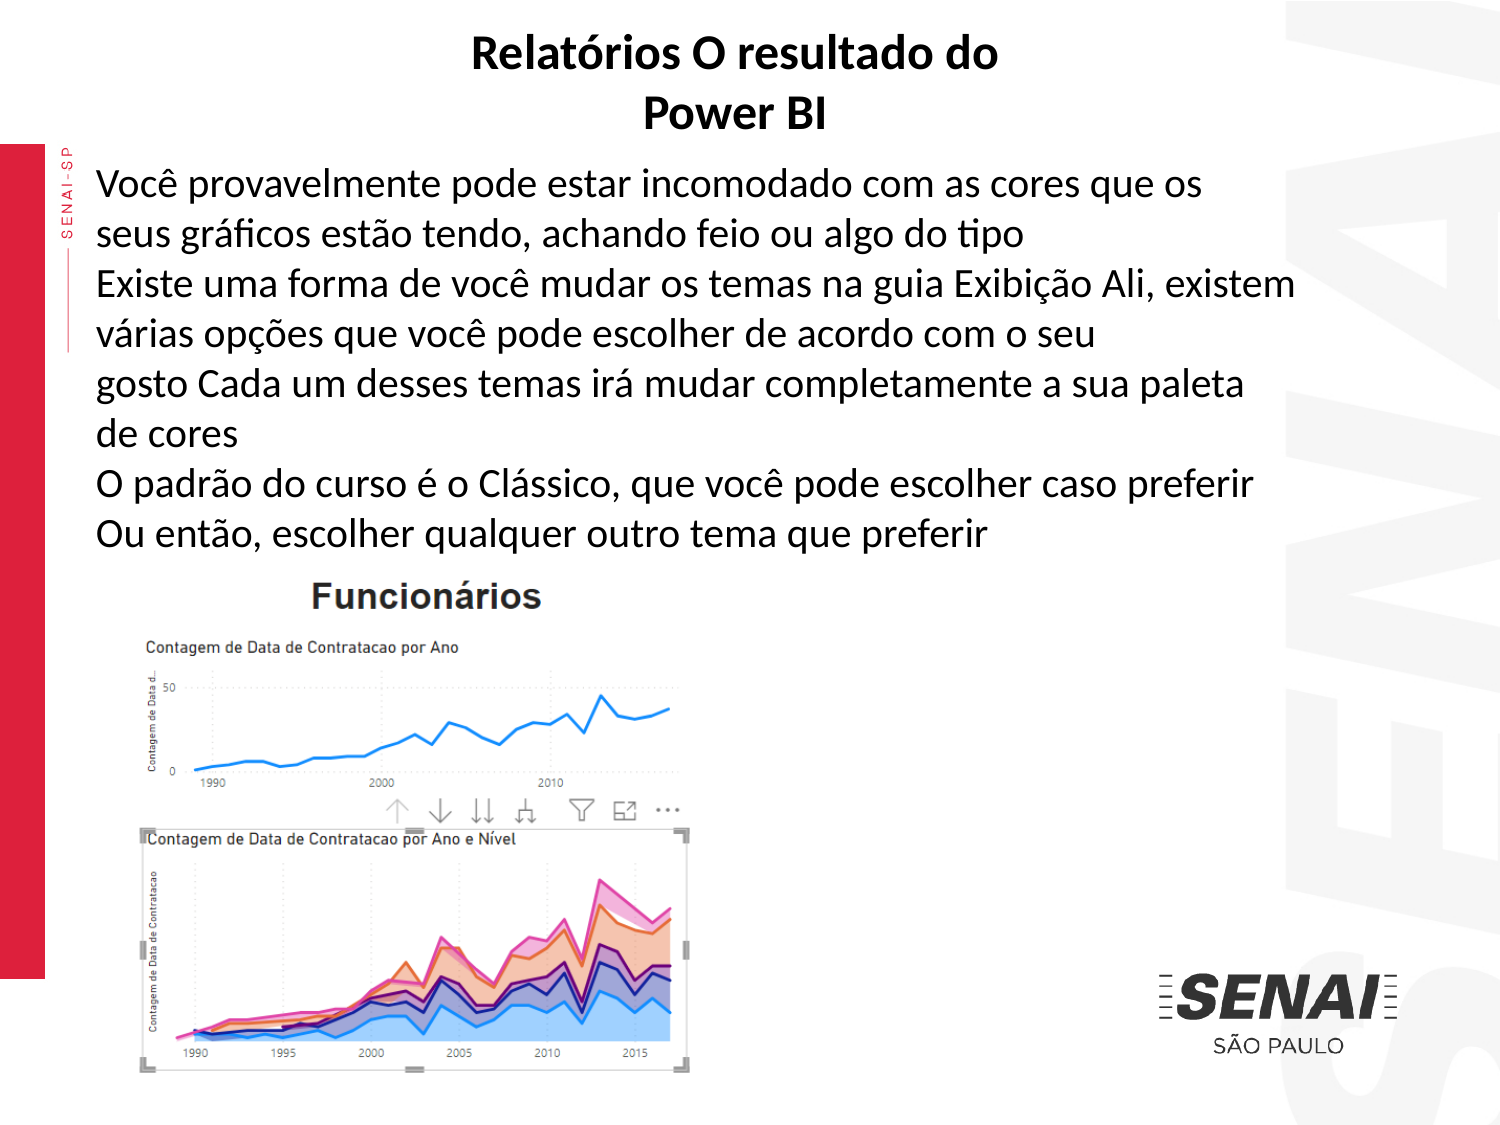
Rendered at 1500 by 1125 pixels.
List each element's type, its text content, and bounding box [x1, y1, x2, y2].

text_box Relatórios O resultado do Power BI [41, 11, 1430, 147]
text_box Você provavelmente pode estar incomodado com as cores que os seus gráficos estão tendo, achando feio ou algo do tipo Existe uma forma de você mudar os temas na guia Exibição Ali, existem várias opções que você pode escolher de acordo com o seu gosto Cada um desses temas irá mudar completamente a sua paleta de cores O padrão do curso é o Clássico, que você pode escolher caso preferir Ou então, escolher qualquer outro tema que preferir [81, 148, 1430, 563]
picture [0, 0, 1500, 1125]
